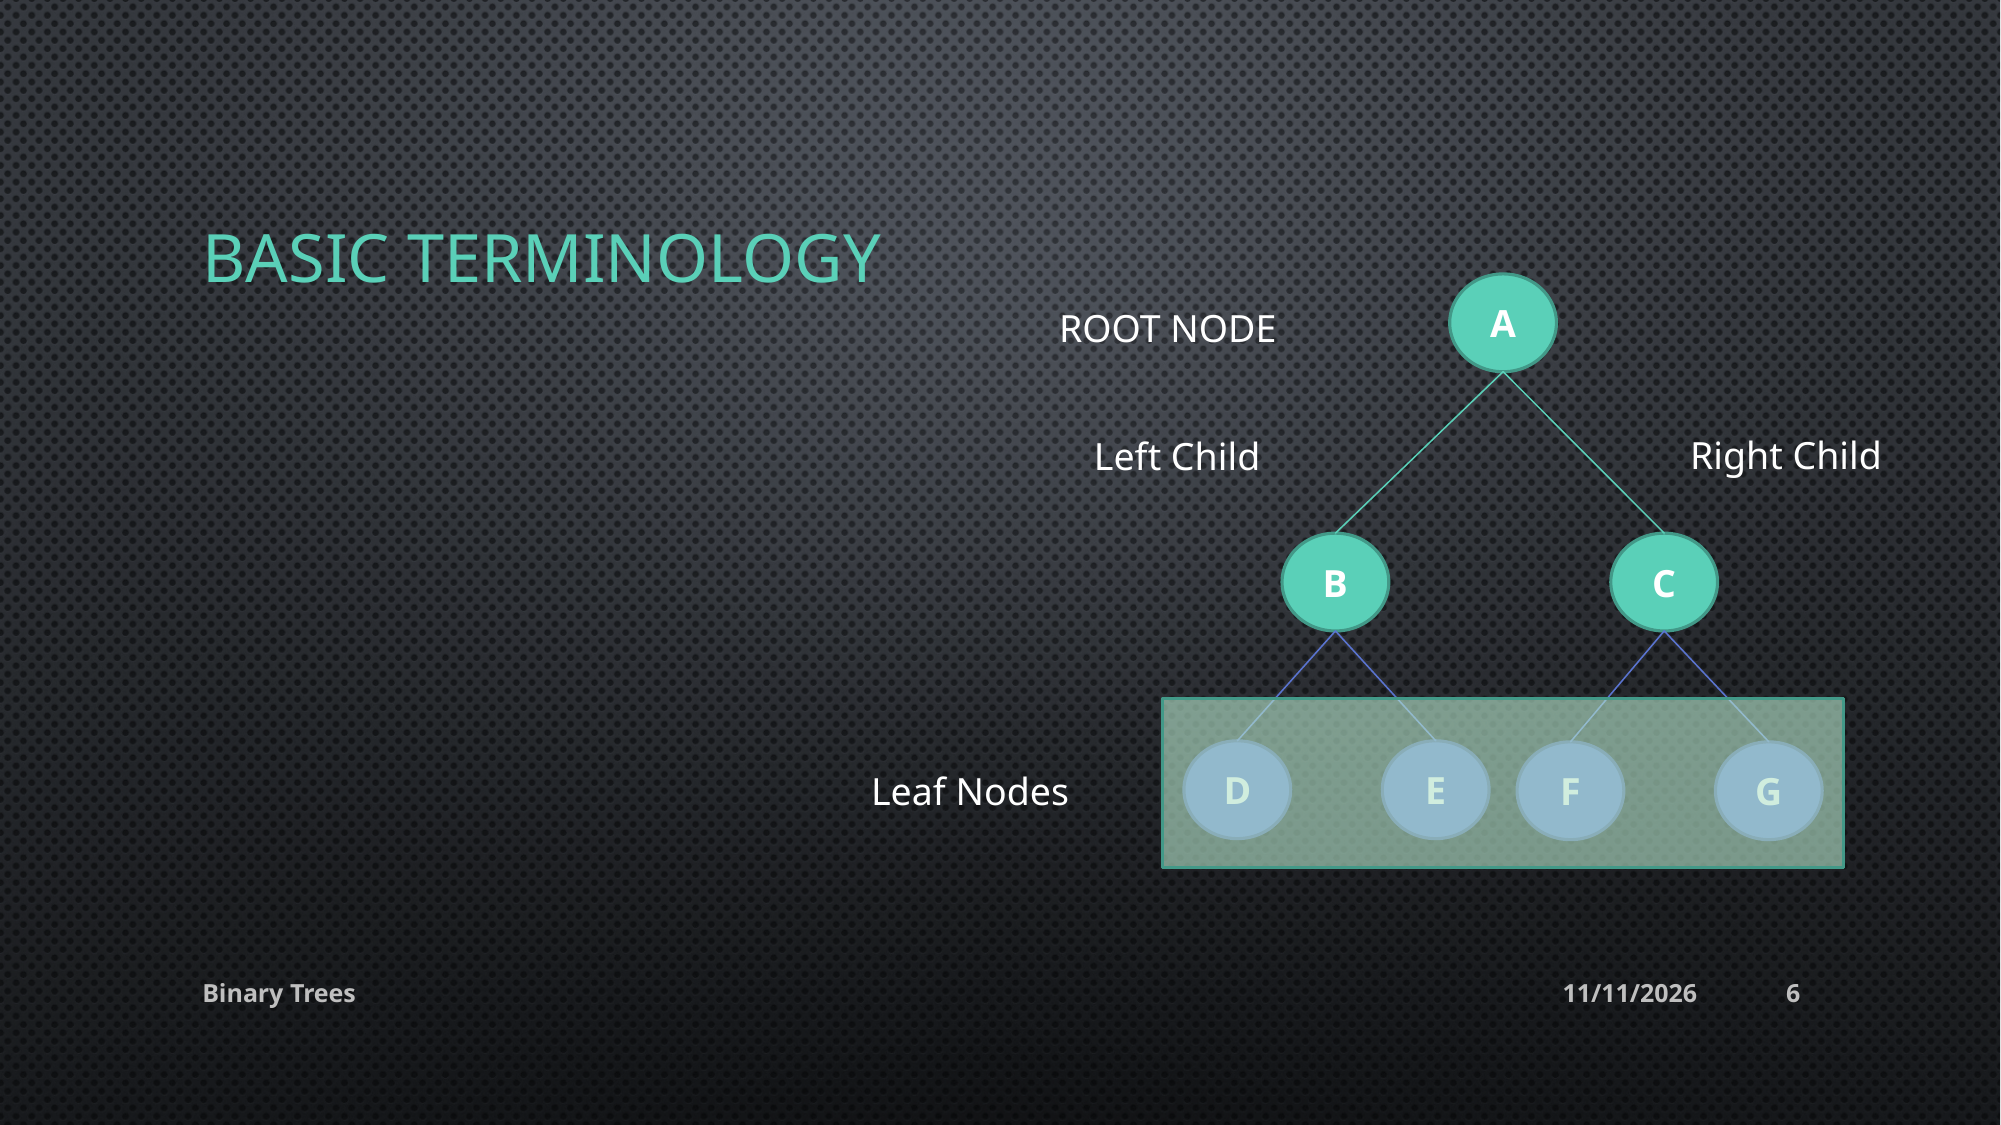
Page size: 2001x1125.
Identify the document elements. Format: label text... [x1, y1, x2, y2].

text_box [1237, 630, 1335, 741]
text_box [1570, 630, 1663, 743]
text_box A [1448, 272, 1559, 371]
text_box Right Child [1675, 424, 1955, 485]
slide_number 14-May-20 [1449, 965, 1713, 1025]
text_box ROOT NODE [1044, 297, 1324, 358]
text_box B [1280, 531, 1391, 630]
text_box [1335, 630, 1436, 741]
text_box [1161, 697, 1845, 869]
text_box Leaf Nodes [856, 760, 1136, 821]
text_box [1663, 630, 1770, 743]
title Basic terminology [187, 99, 1813, 413]
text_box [1335, 371, 1502, 534]
text_box Left Child [1079, 426, 1335, 486]
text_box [1502, 371, 1665, 534]
footer Binary Trees [187, 965, 1425, 1025]
text_box C [1609, 531, 1720, 630]
slide_number 6 [1724, 965, 1816, 1025]
